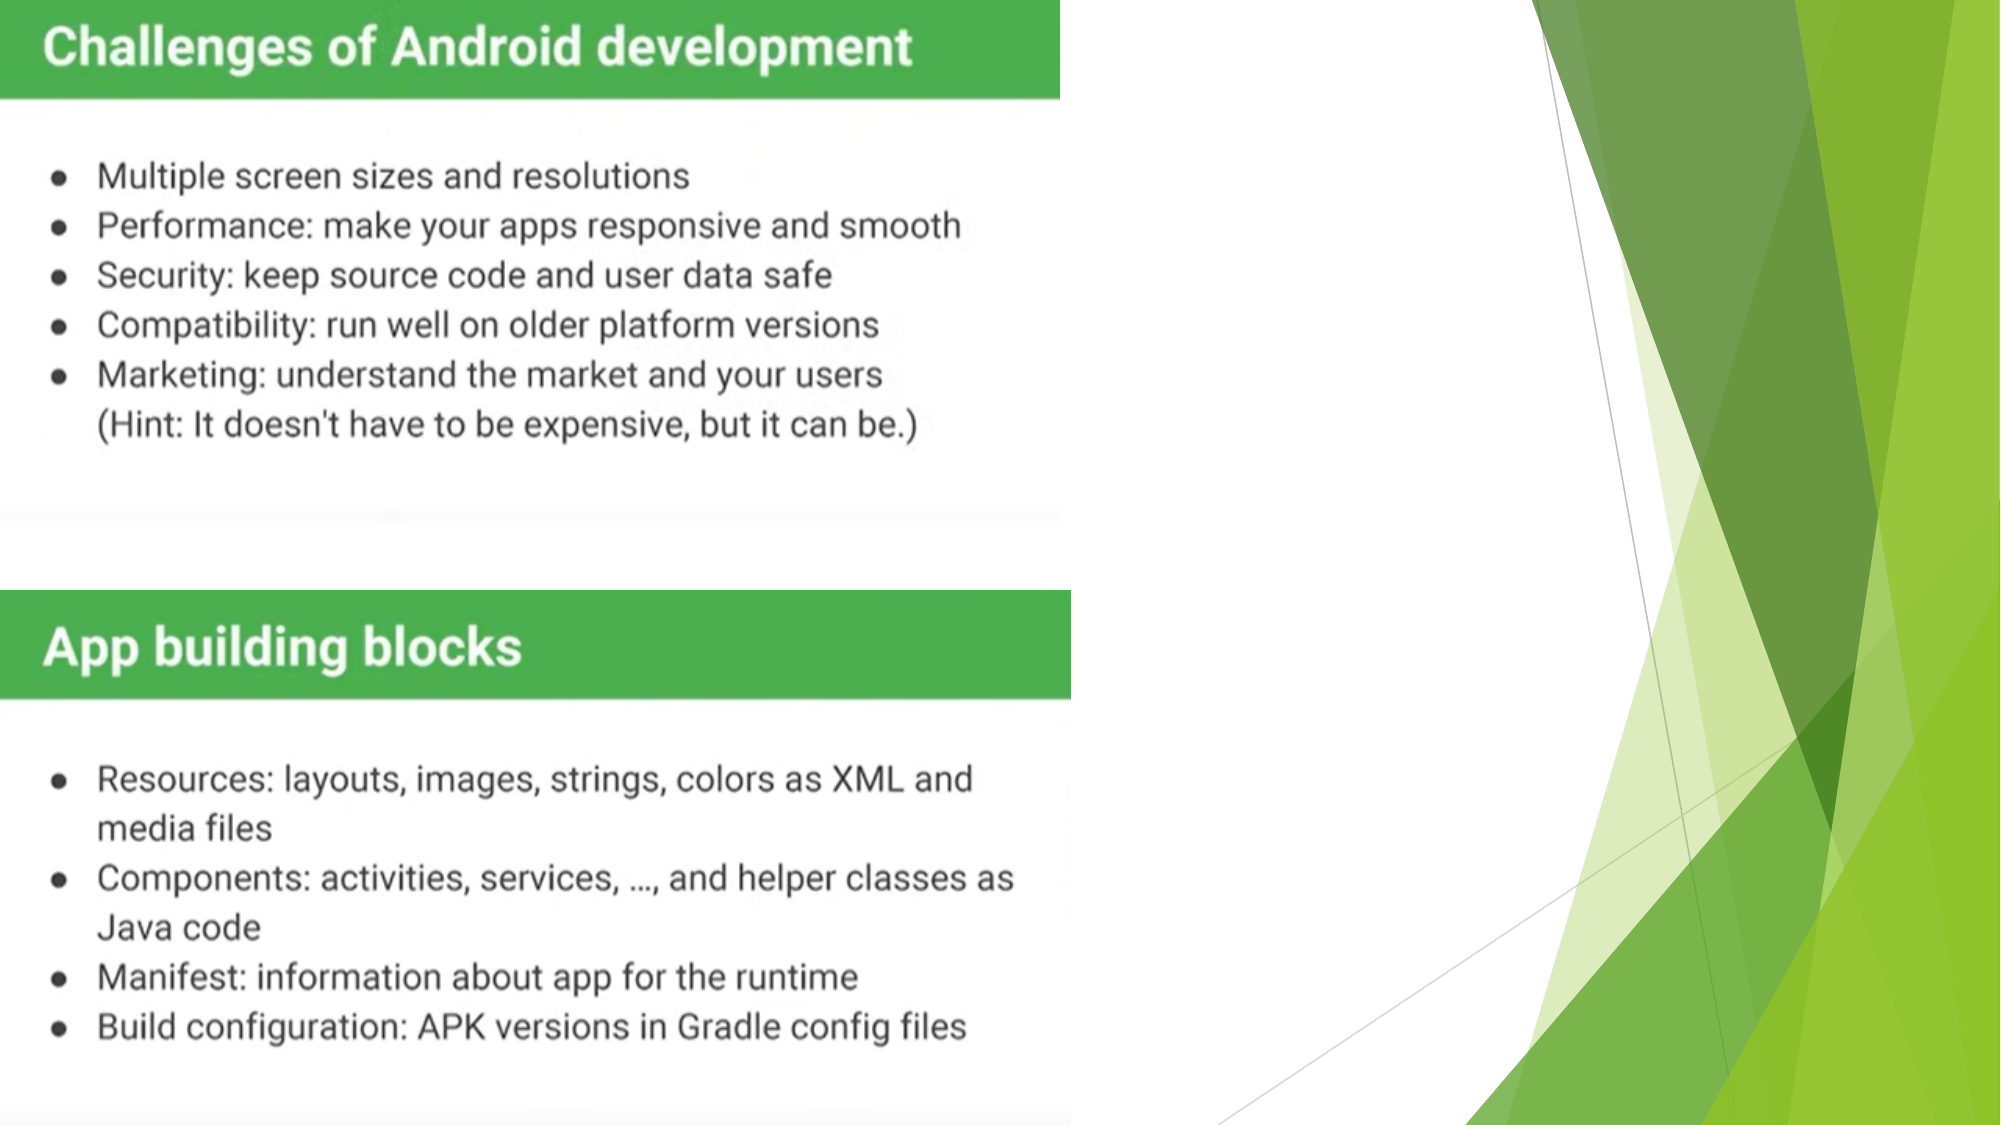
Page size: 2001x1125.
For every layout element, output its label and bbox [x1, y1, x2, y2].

picture [0, 0, 1060, 521]
picture [0, 590, 1071, 1125]
